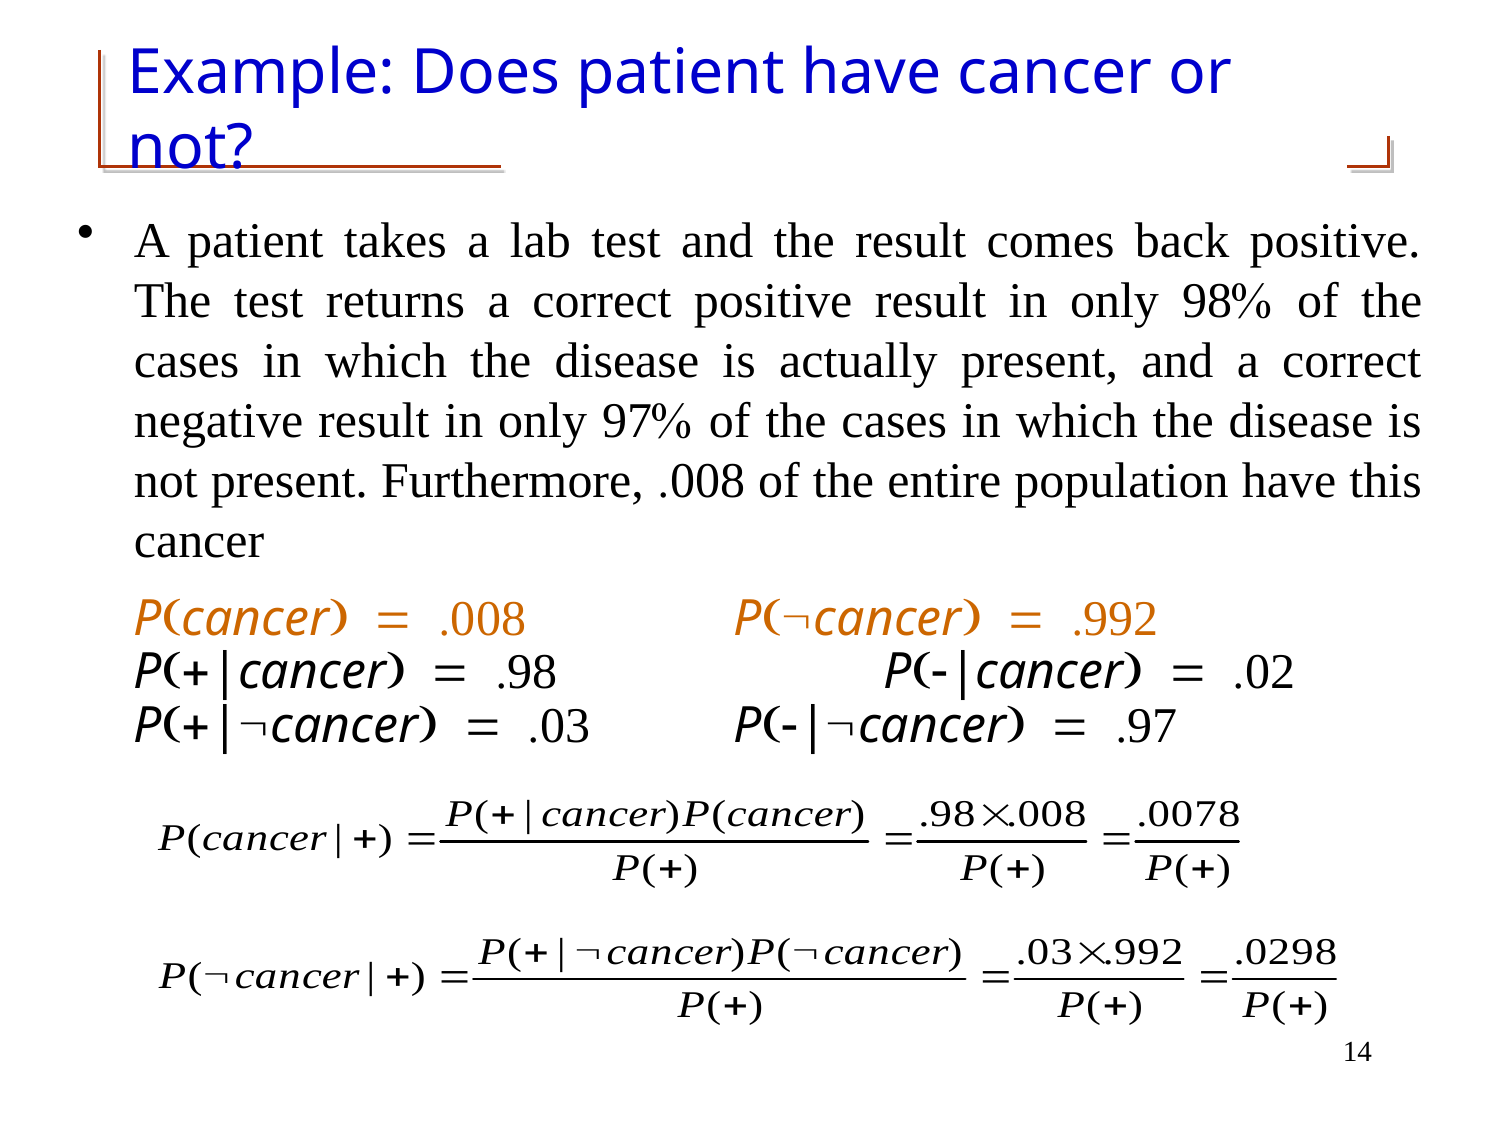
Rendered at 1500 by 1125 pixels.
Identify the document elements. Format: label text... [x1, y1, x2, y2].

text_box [148, 786, 1249, 900]
title Example: Does patient have cancer or not? [112, 37, 1388, 176]
slide_number 14 [1074, 1024, 1388, 1101]
list A patient takes a lab test and the result comes back positive. The test returns a correct positive result in only 98% of the cases in which the disease is actually present, and a correct negative result in only 97% of the cases in which the disease is not present. Furthermore, .008 of the entire population have this cancer P(cancer) = .008 P(cancer) = .992 P(+|cancer) = .98 P(-|cancer) = .02 P(+|cancer) = .03 P(-|cancer) = .97 [61, 199, 1438, 1001]
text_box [148, 924, 1349, 1038]
